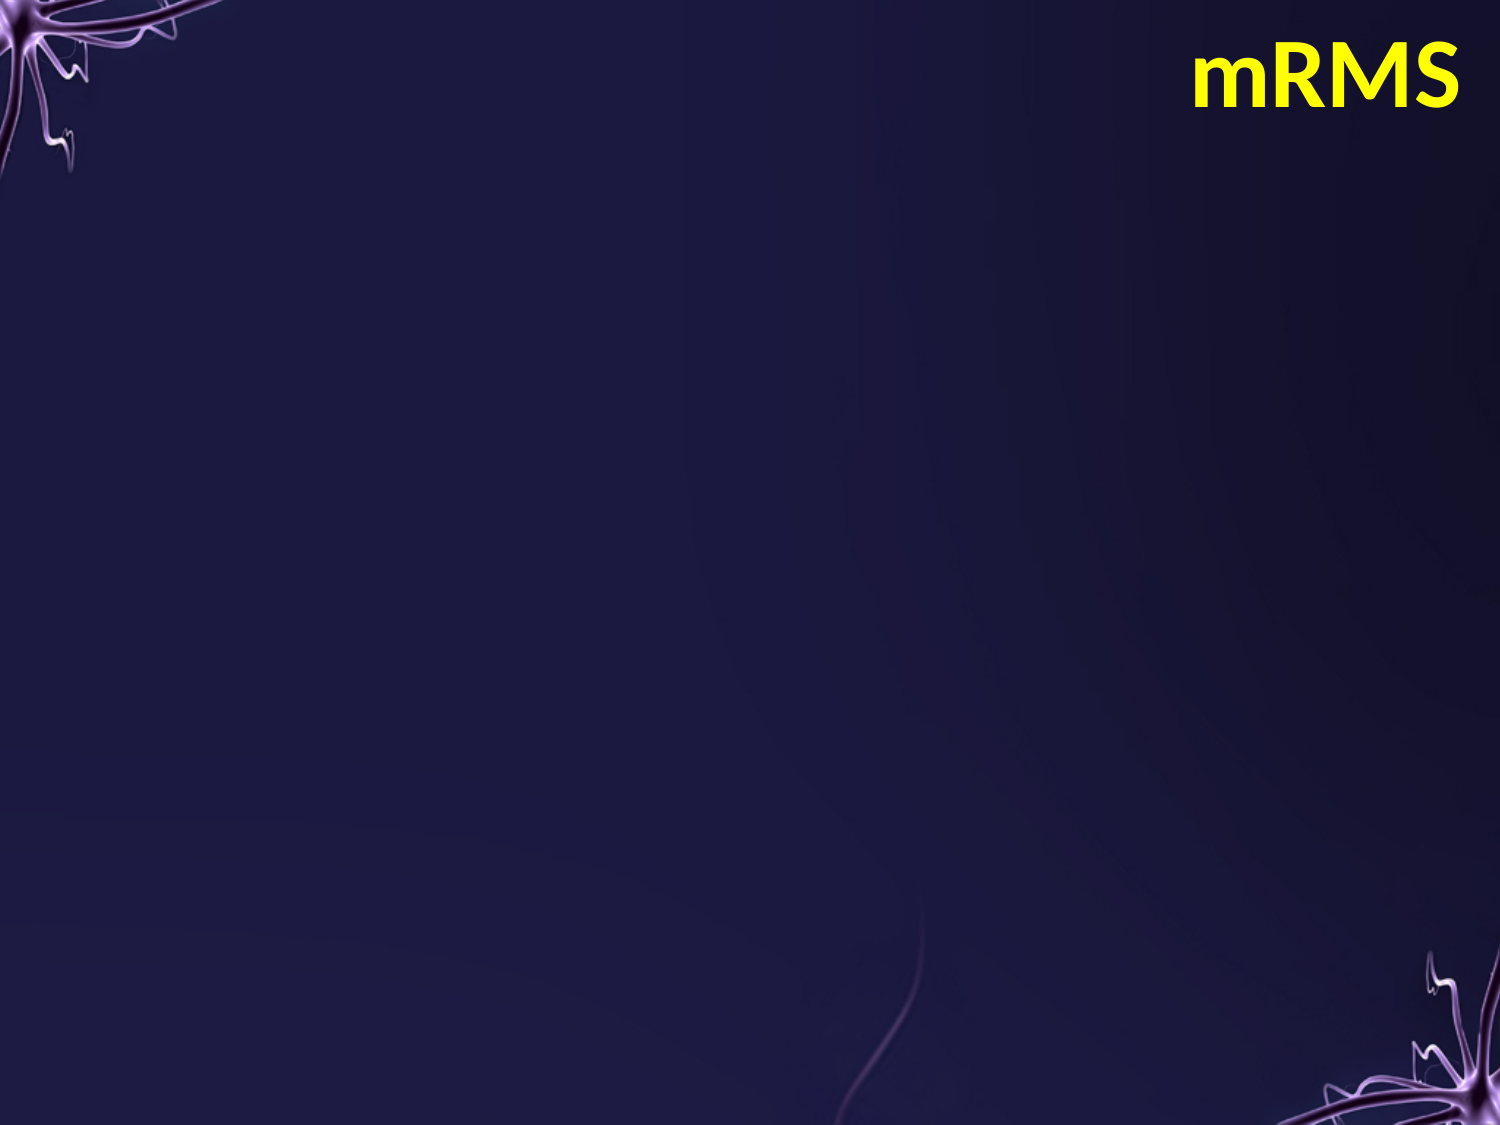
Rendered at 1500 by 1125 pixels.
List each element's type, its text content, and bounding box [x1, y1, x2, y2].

text_box mRMS [159, 0, 1477, 135]
picture [0, 0, 1500, 1125]
